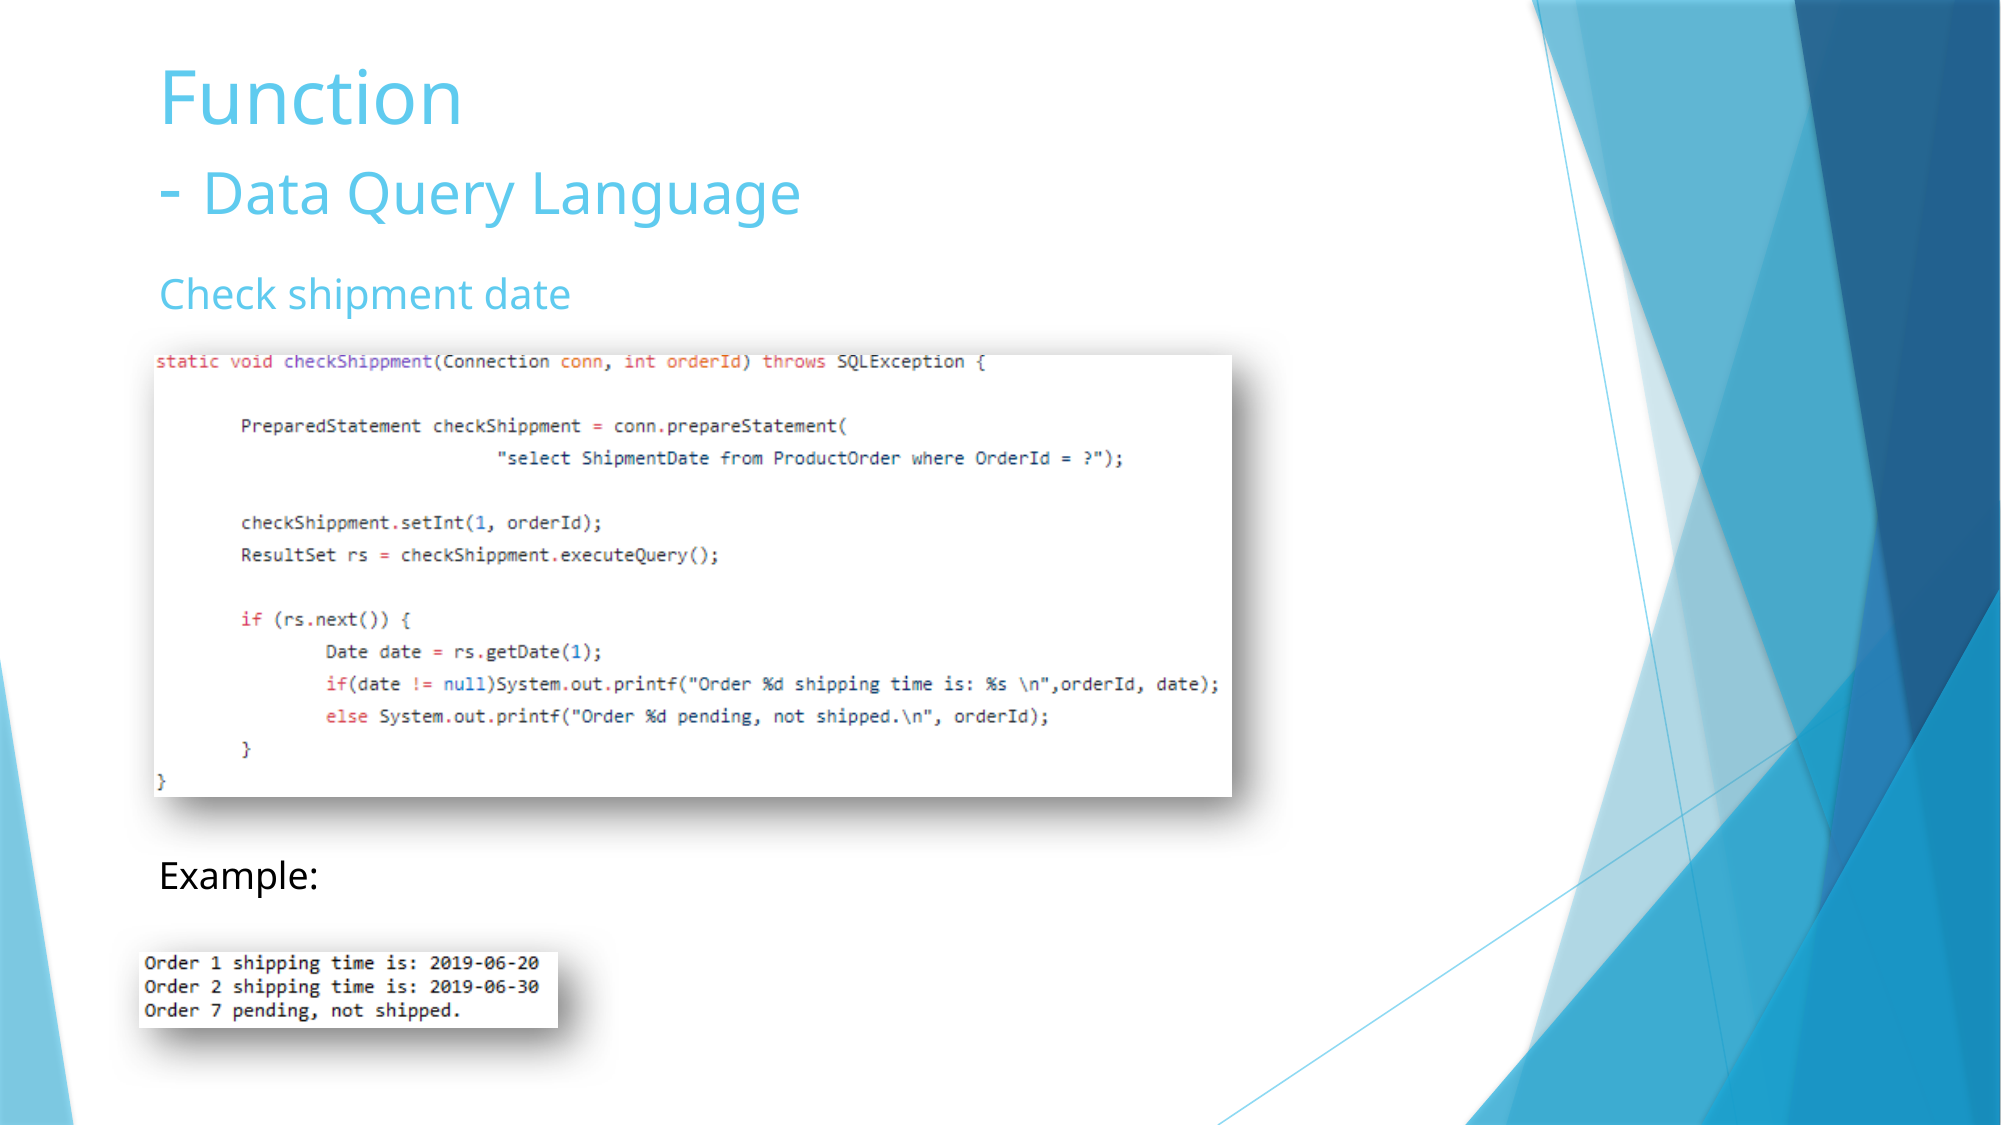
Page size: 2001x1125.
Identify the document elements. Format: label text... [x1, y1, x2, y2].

picture [138, 952, 559, 1029]
picture [154, 354, 1233, 798]
text_box Example: [143, 844, 854, 905]
title Function - Data Query Language [143, 41, 1555, 259]
text_box Check shipment date [143, 259, 731, 328]
